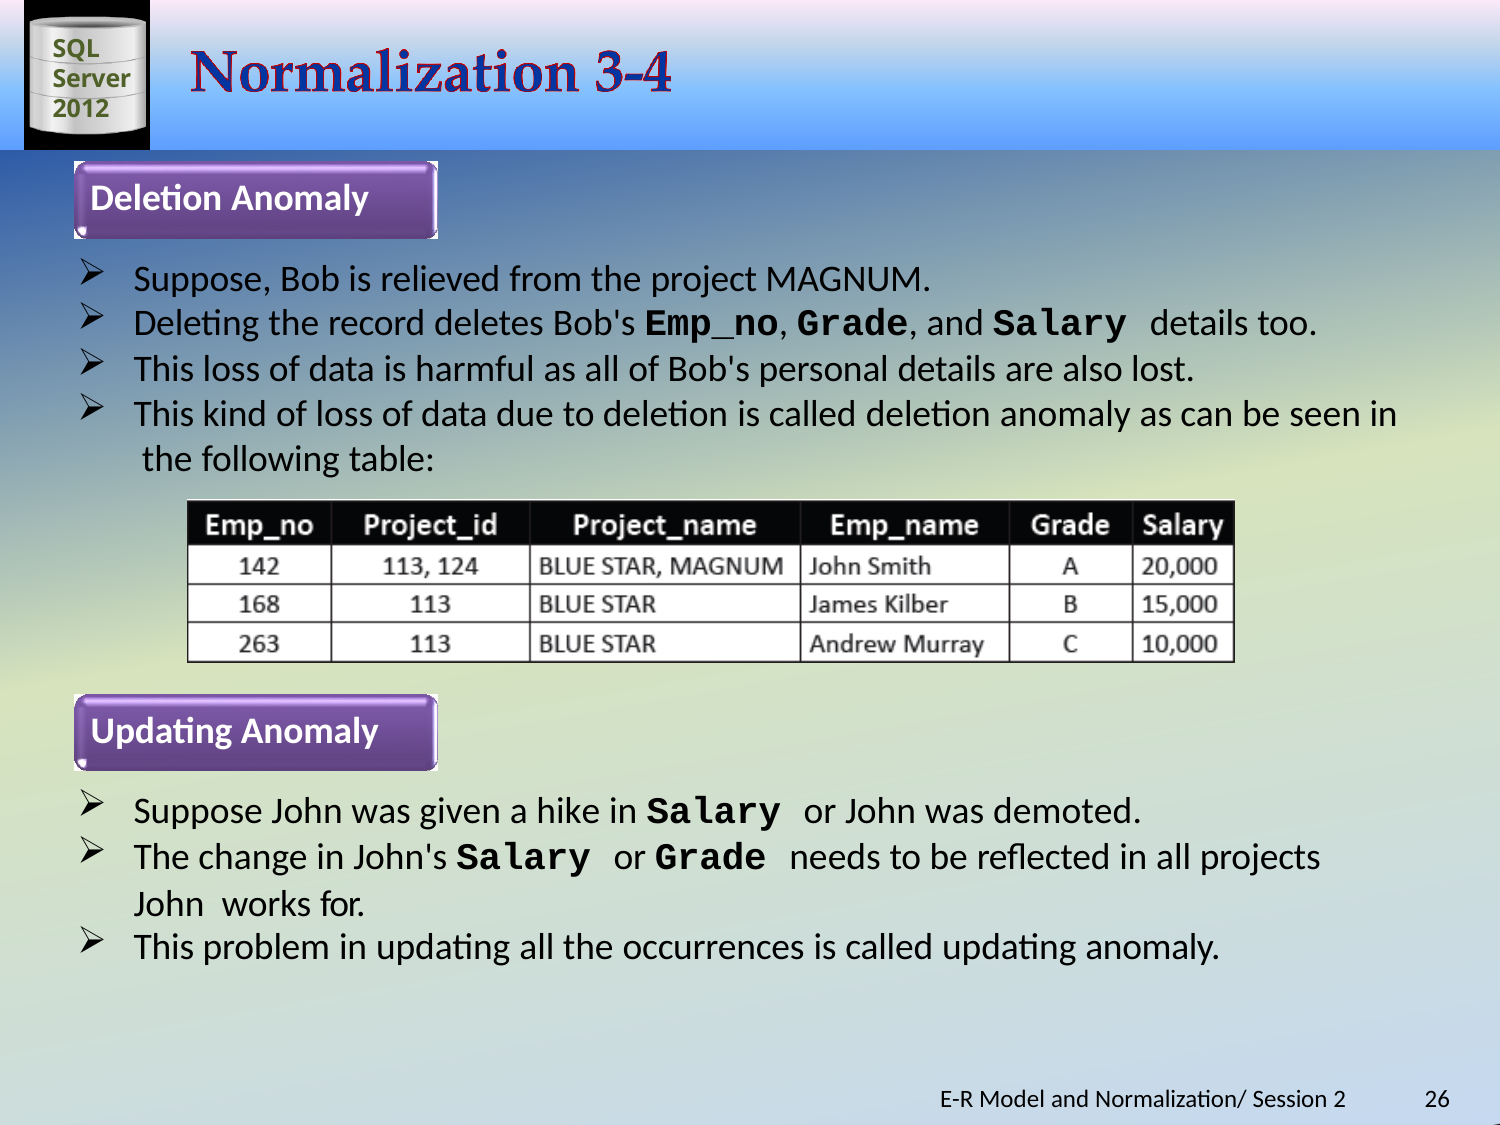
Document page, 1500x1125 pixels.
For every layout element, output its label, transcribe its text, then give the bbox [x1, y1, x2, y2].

slide_number E-R Model and Normalization/ Session 2 [938, 1086, 1350, 1125]
picture [0, 151, 1500, 1125]
picture [191, 47, 671, 93]
slide_number 26 [1418, 1086, 1457, 1125]
text_box Deletion Anomaly Suppose, Bob is relieved from the project MAGNUM. Deleting the record deletes Bob's Emp_no, Grade, and Salary details too. This loss of data is harmful as all of Bob's personal details are also lost. This kind of loss of data due to deletion is called deletion anomaly as can be seen in the following table: [75, 170, 1406, 480]
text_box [0, 0, 1500, 151]
text_box Updating Anomaly Suppose John was given a hike in Salary or John was demoted. The change in John's Salary or Grade needs to be reflected in all projects John works for. This problem in updating all the occurrences is called updating anomaly. [75, 703, 1380, 968]
